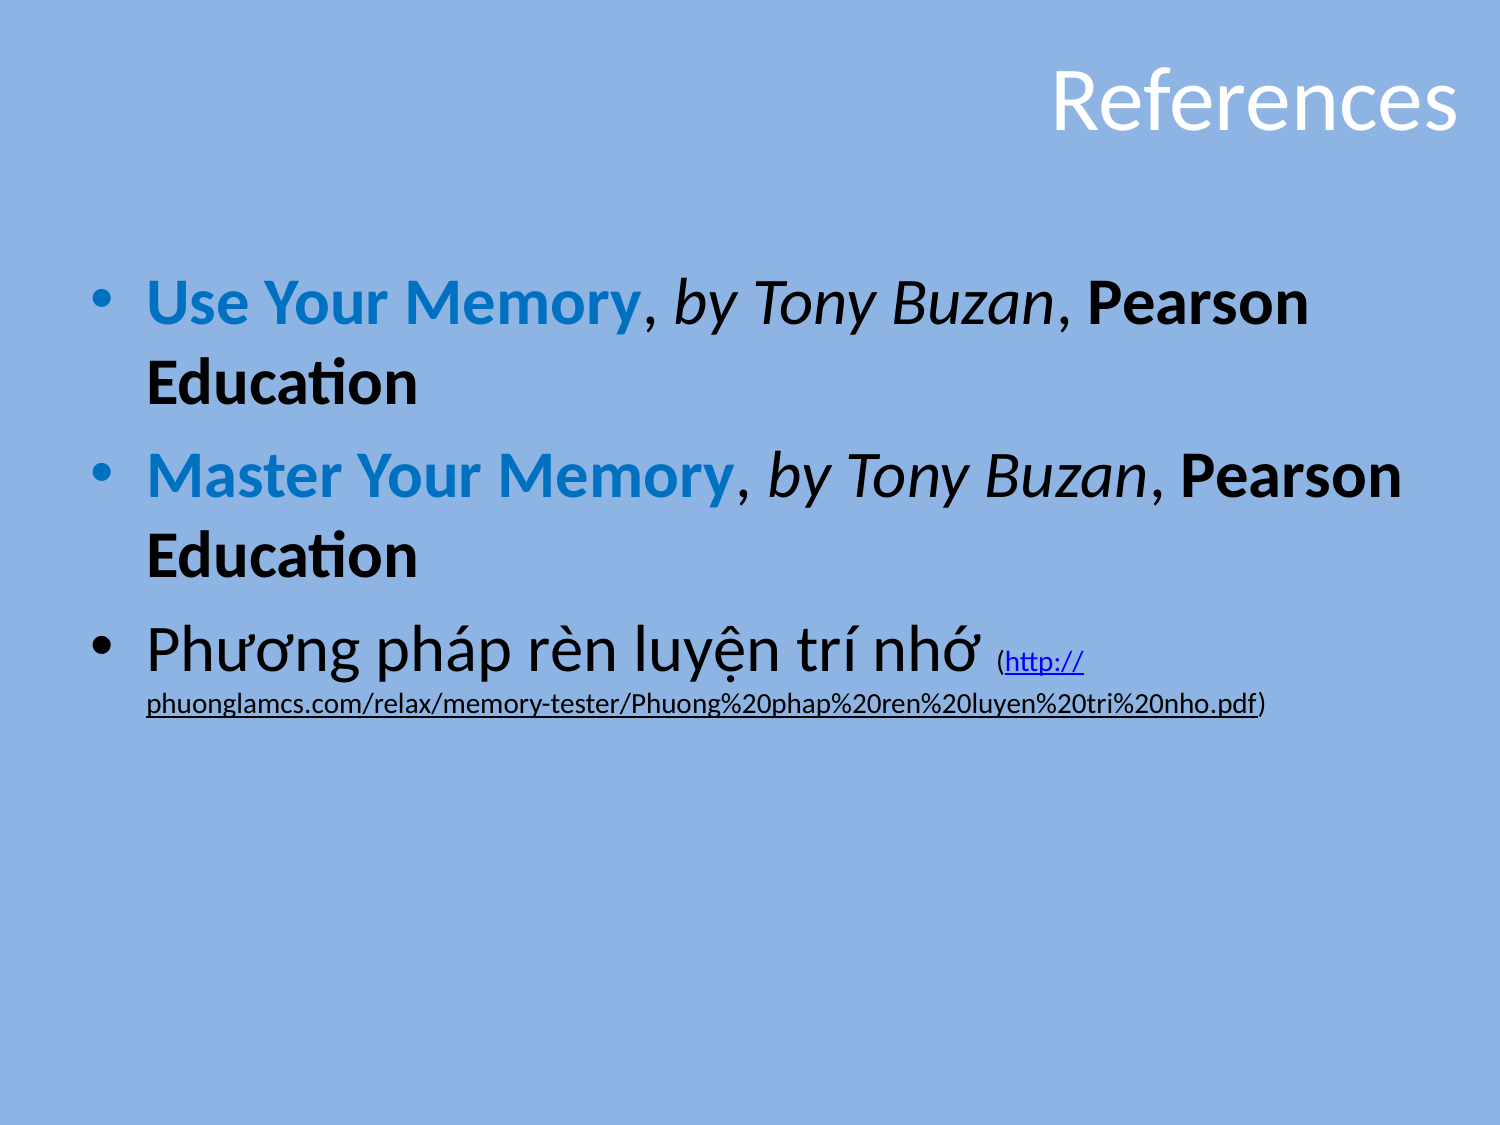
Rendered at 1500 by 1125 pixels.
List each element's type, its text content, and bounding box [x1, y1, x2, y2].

title References [24, 12, 1475, 175]
list Use Your Memory, by Tony Buzan, Pearson Education Master Your Memory, by Tony Buzan, Pearson Education Phương pháp rèn luyện trí nhớ (http://phuonglamcs.com/relax/memory-tester/Phuong%20phap%20ren%20luyen%20tri%20nho.pdf) [75, 249, 1425, 1018]
